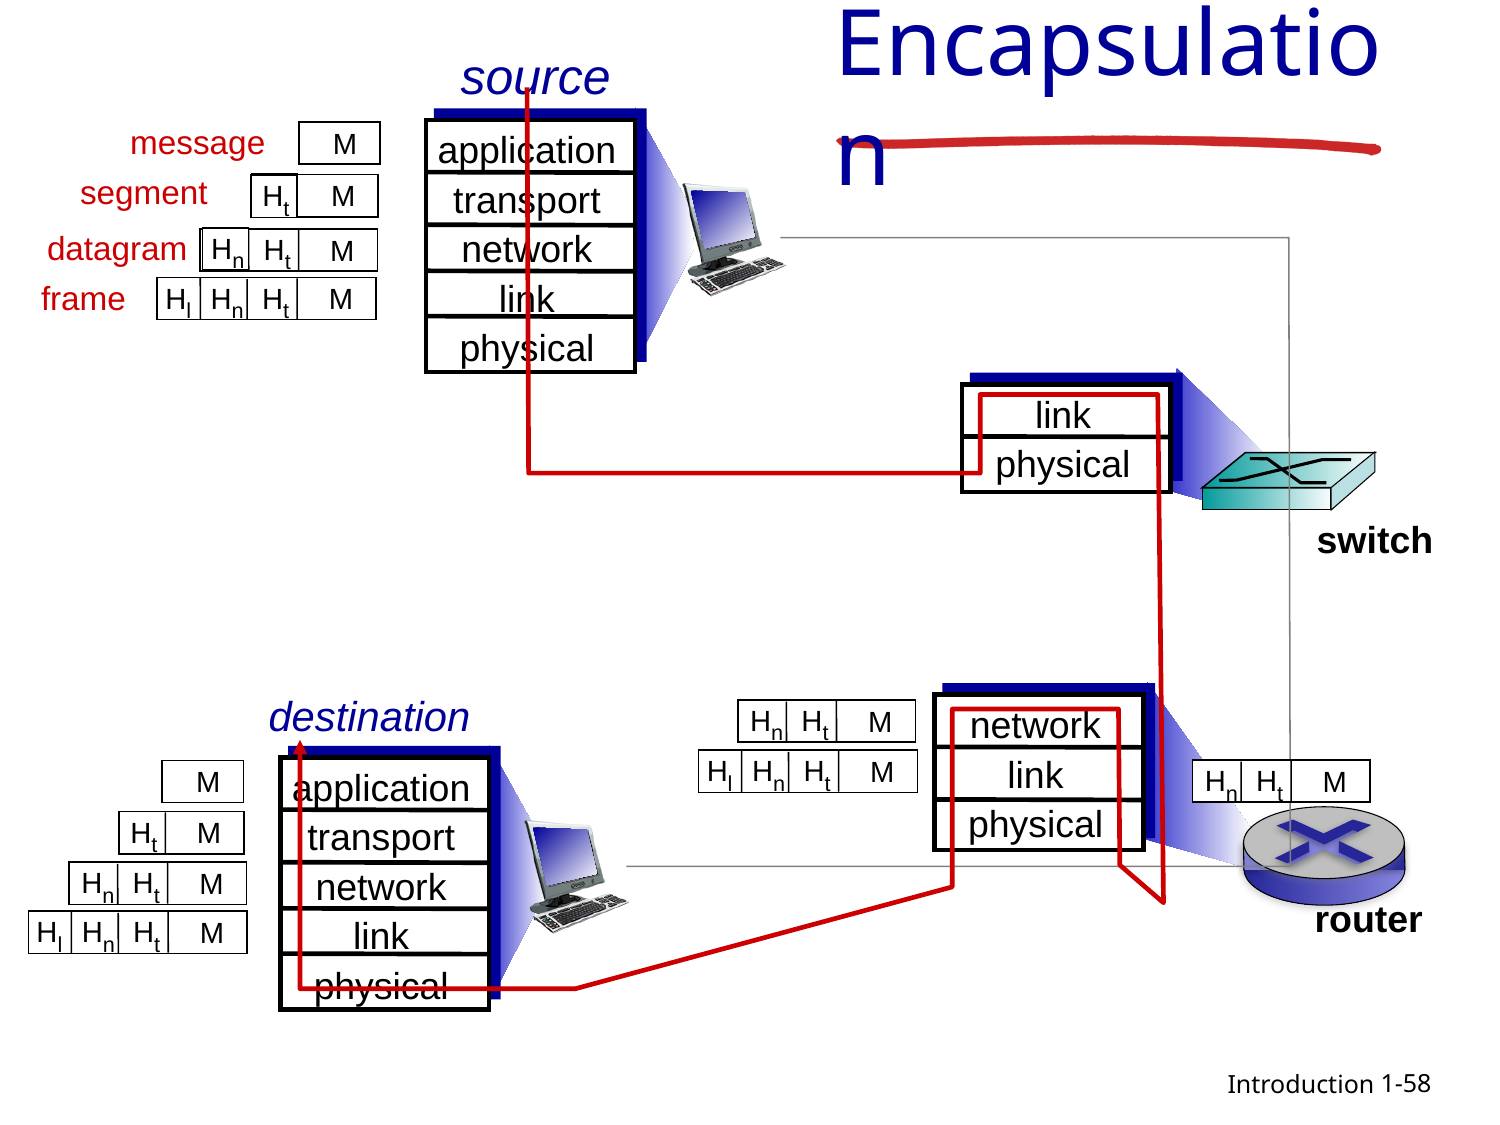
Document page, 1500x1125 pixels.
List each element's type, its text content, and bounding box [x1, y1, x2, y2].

slide_number 1-58 [1365, 1059, 1477, 1106]
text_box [1202, 451, 1376, 511]
text_box [288, 745, 296, 752]
text_box application transport network link physical [273, 752, 490, 1015]
text_box segment [65, 163, 223, 219]
text_box destination [253, 682, 319, 747]
text_box application transport network link physical [529, 317, 636, 377]
title Encapsulation [819, 0, 1444, 188]
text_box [153, 272, 397, 324]
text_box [257, 228, 399, 273]
text_box frame [26, 269, 141, 325]
text_box switch [1301, 508, 1449, 568]
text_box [521, 815, 654, 943]
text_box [927, 682, 1156, 854]
text_box application transport network link physical [528, 114, 636, 271]
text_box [1192, 755, 1391, 806]
text_box datagram [32, 219, 203, 274]
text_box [289, 117, 401, 168]
text_box source [445, 36, 626, 108]
picture [833, 130, 1387, 161]
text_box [694, 695, 939, 796]
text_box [678, 178, 812, 306]
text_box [954, 372, 1183, 494]
text_box [528, 108, 647, 362]
text_box [490, 989, 501, 1000]
text_box [647, 129, 675, 342]
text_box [202, 223, 253, 272]
text_box message [115, 113, 281, 169]
text_box application transport network link physical [418, 114, 517, 377]
text_box [722, 237, 1291, 867]
text_box application transport network link physical [528, 272, 636, 316]
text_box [1243, 806, 1406, 906]
footer Introduction [914, 1060, 1391, 1109]
text_box [433, 108, 519, 114]
text_box router [1299, 887, 1438, 948]
text_box [293, 87, 1164, 989]
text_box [250, 170, 400, 221]
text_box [24, 755, 268, 957]
